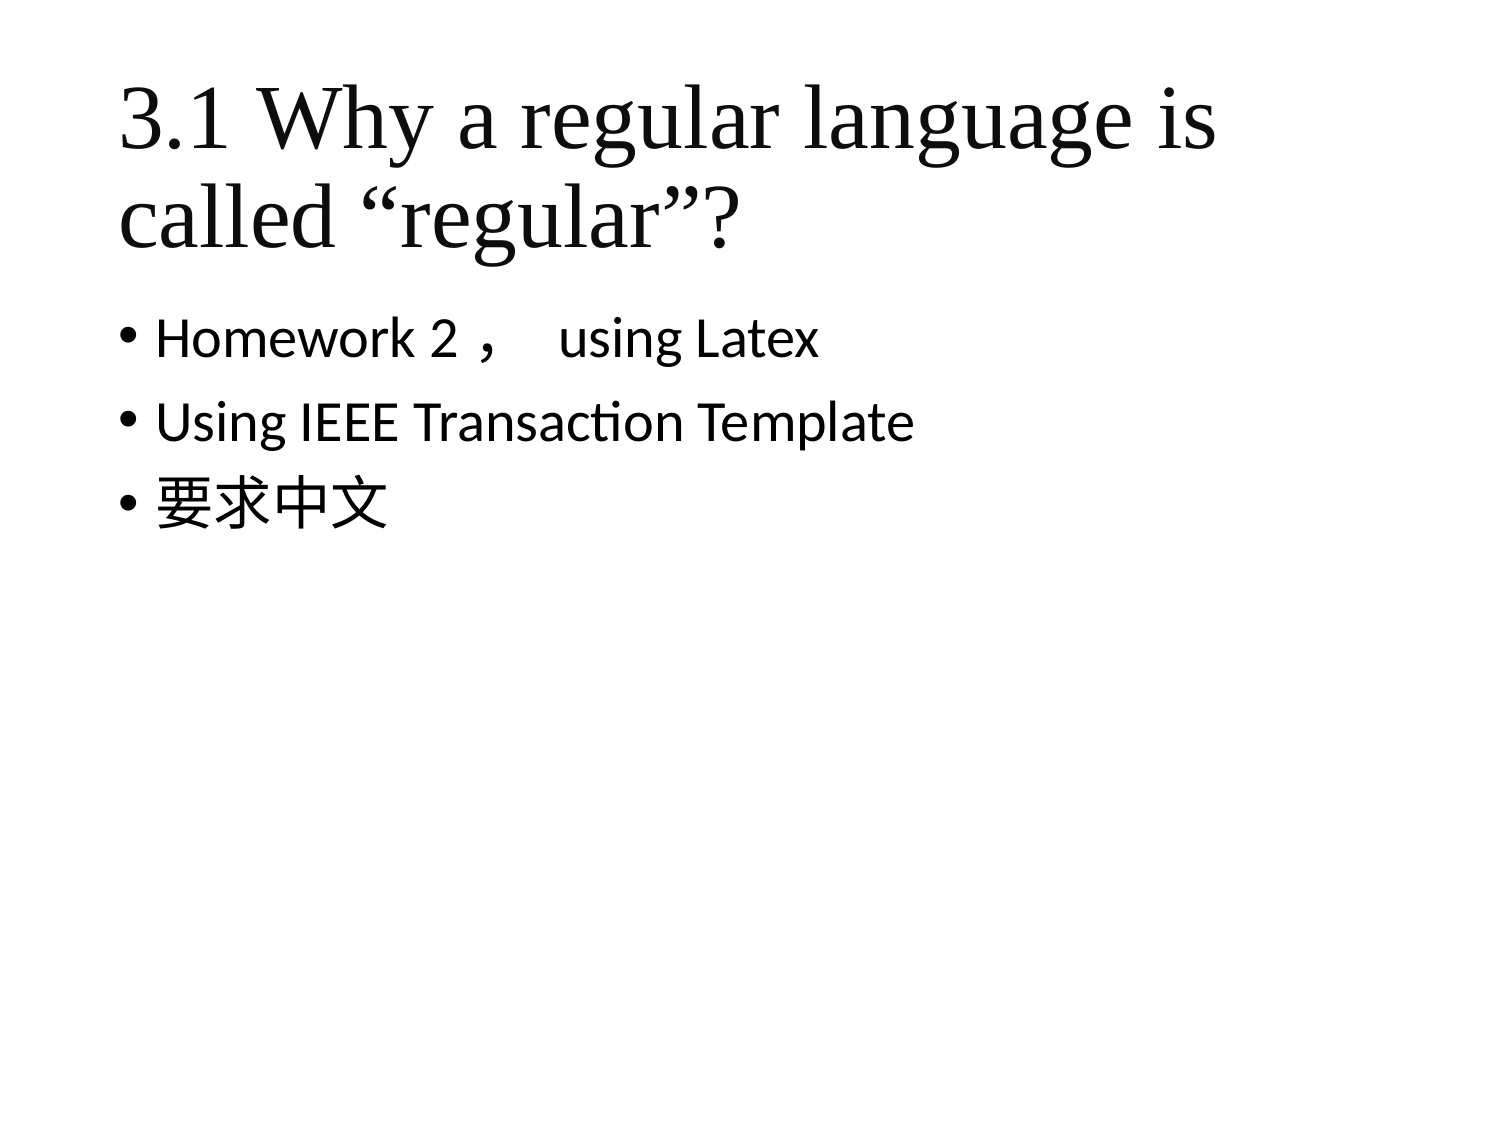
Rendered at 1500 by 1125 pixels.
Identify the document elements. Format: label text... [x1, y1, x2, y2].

list Homework 2， using Latex Using IEEE Transaction Template 要求中文 [103, 299, 1397, 1014]
title 3.1 Why a regular language is called “regular”? [103, 59, 1397, 278]
